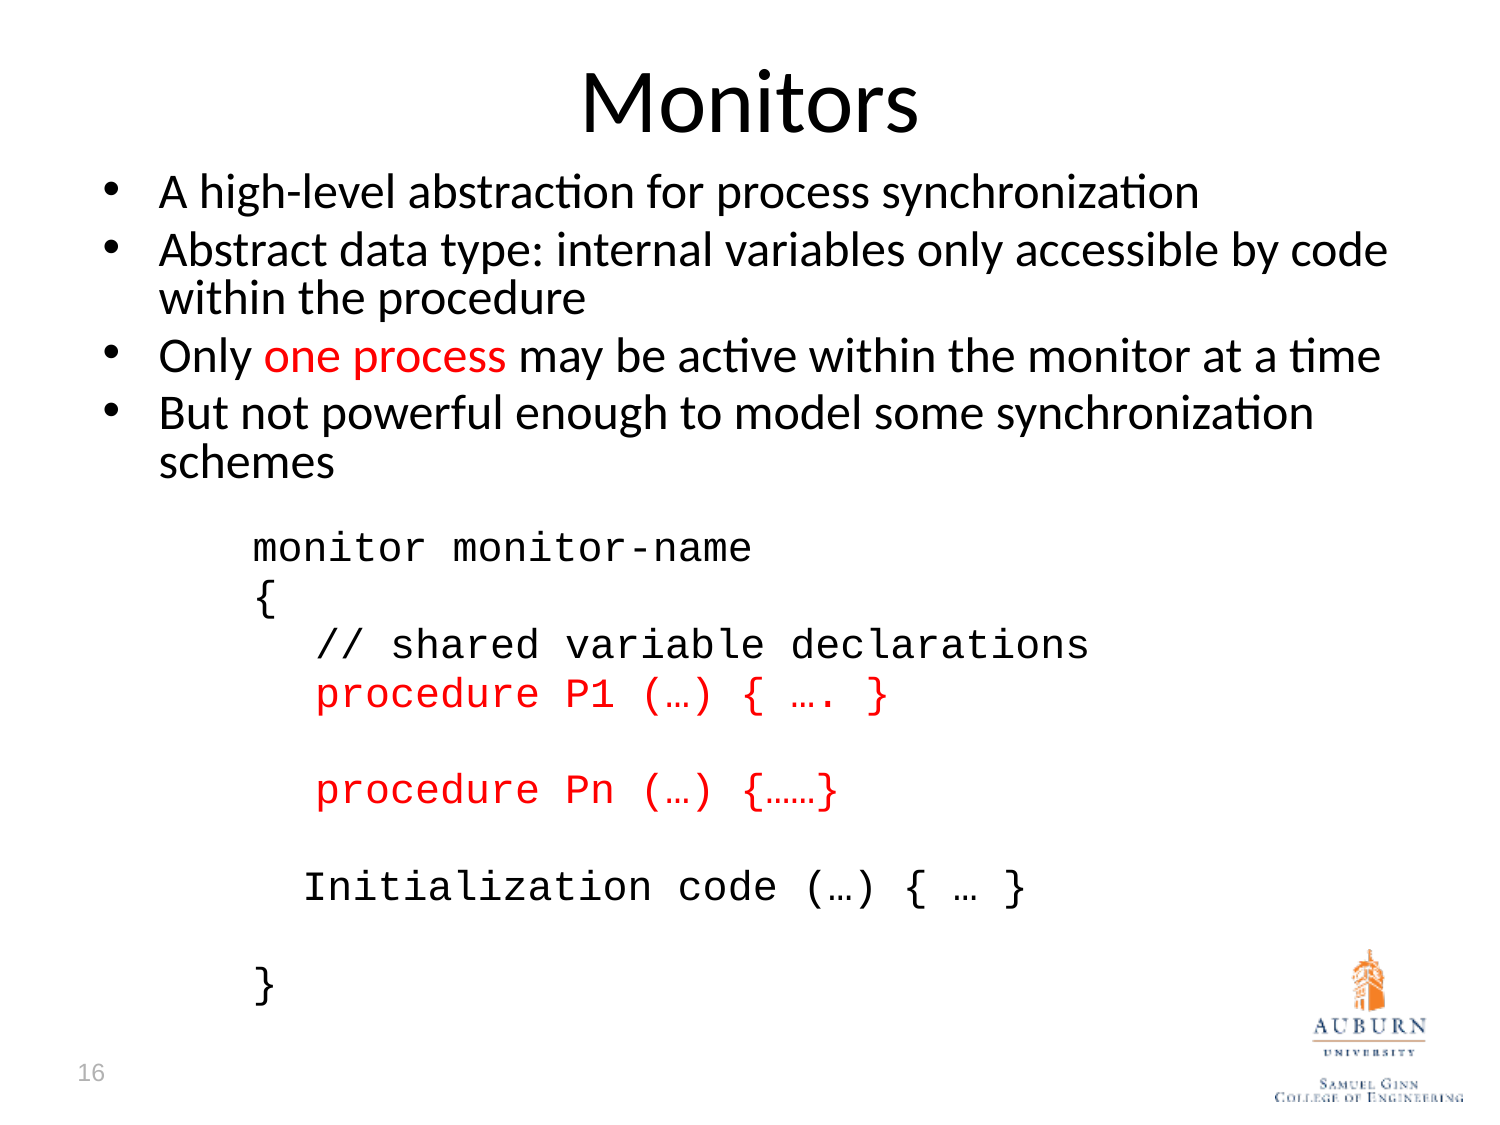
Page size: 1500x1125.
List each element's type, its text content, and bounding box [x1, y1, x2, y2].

slide_number 16 [62, 1041, 413, 1102]
list A high-level abstraction for process synchronization Abstract data type: internal variables only accessible by code within the procedure Only one process may be active within the monitor at a time But not powerful enough to model some synchronization schemes monitor monitor-name { // shared variable declarations procedure P1 (…) { …. } procedure Pn (…) {……} Initialization code (…) { … } } [87, 162, 1475, 1050]
picture [1275, 1050, 1463, 1102]
title Monitors [75, 28, 1425, 163]
